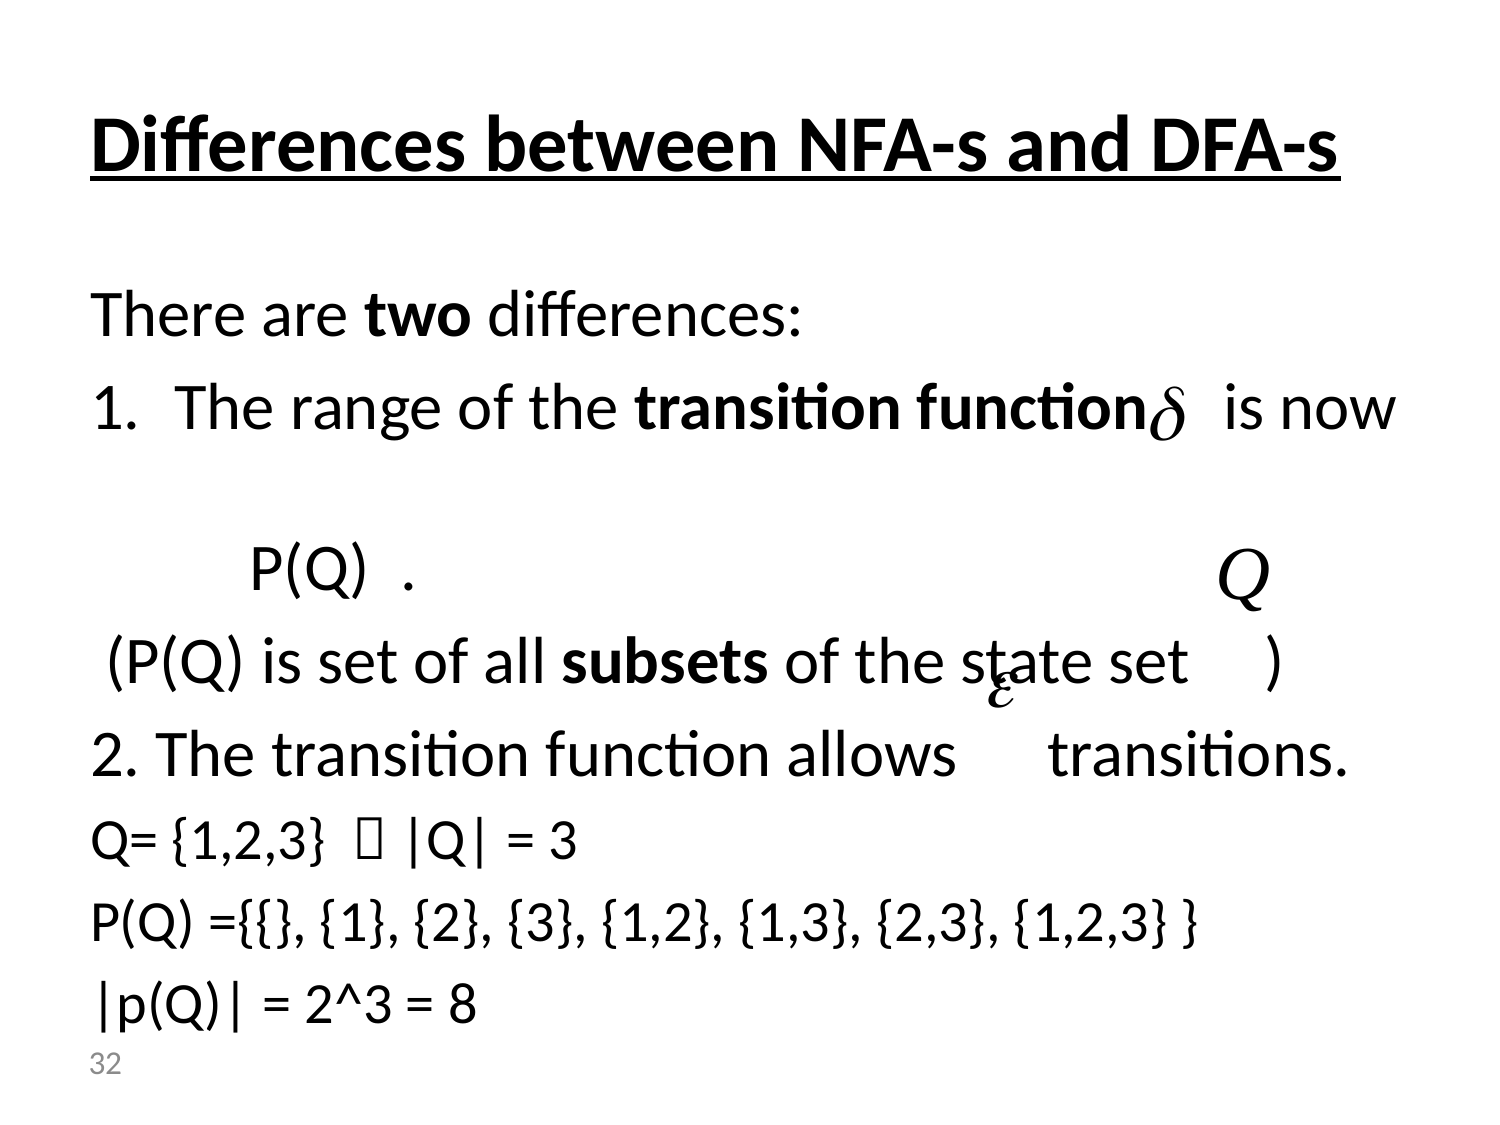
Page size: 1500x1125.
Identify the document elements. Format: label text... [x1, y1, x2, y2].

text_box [1206, 528, 1284, 632]
title Differences between NFA-s and DFA-s [75, 45, 1425, 233]
slide_number 32 [58, 1031, 409, 1092]
list There are two differences: The range of the transition function is now P(Q) . (P(Q) is set of all subsets of the state set ) 2. The transition function allows transitions. Q= {1,2,3}  |Q| = 3 P(Q) ={{}, {1}, {2}, {3}, {1,2}, {1,3}, {2,3}, {1,2,3} } |p(Q)| = 2^3 = 8 [75, 262, 1425, 1005]
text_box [1137, 370, 1208, 460]
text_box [974, 656, 1039, 728]
